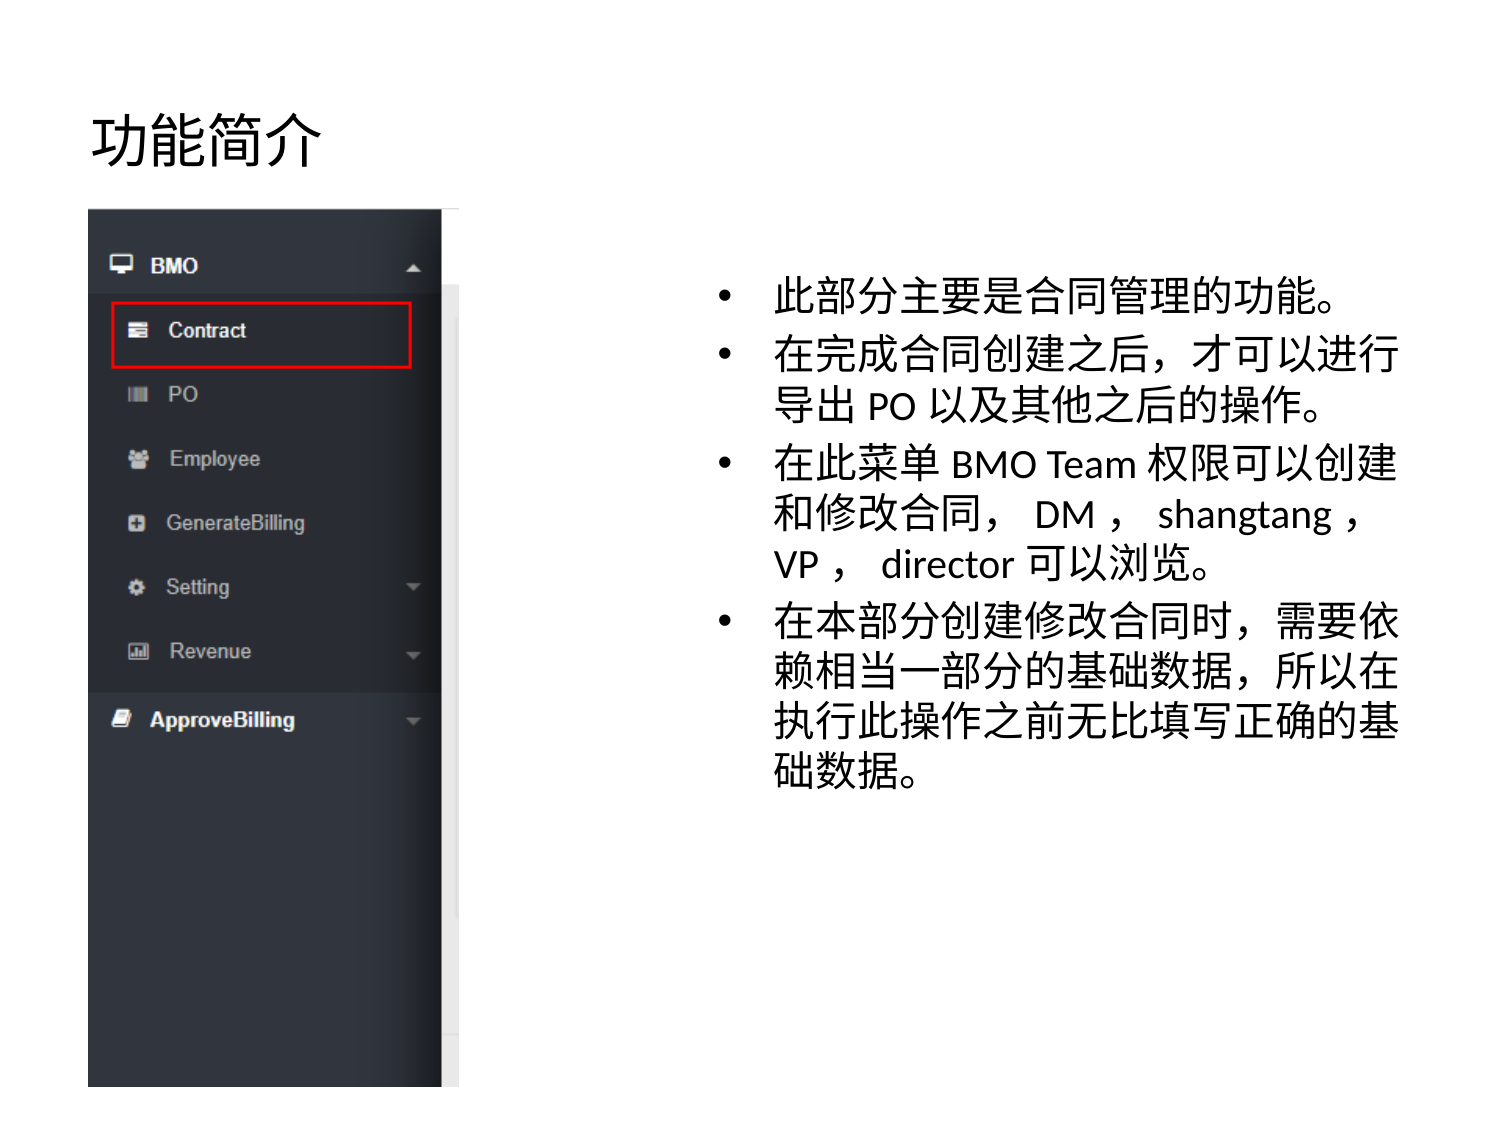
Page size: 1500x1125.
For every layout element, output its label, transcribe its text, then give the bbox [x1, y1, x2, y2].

picture [88, 207, 460, 1087]
title 功能简介 [75, 45, 1425, 233]
list 此部分主要是合同管理的功能。 在完成合同创建之后，才可以进行导出PO以及其他之后的操作。 在此菜单BMO Team权限可以创建和修改合同，DM，shangtang，VP，director可以浏览。 在本部分创建修改合同时，需要依赖相当一部分的基础数据，所以在执行此操作之前无比填写正确的基础数据。 [702, 262, 1425, 1005]
